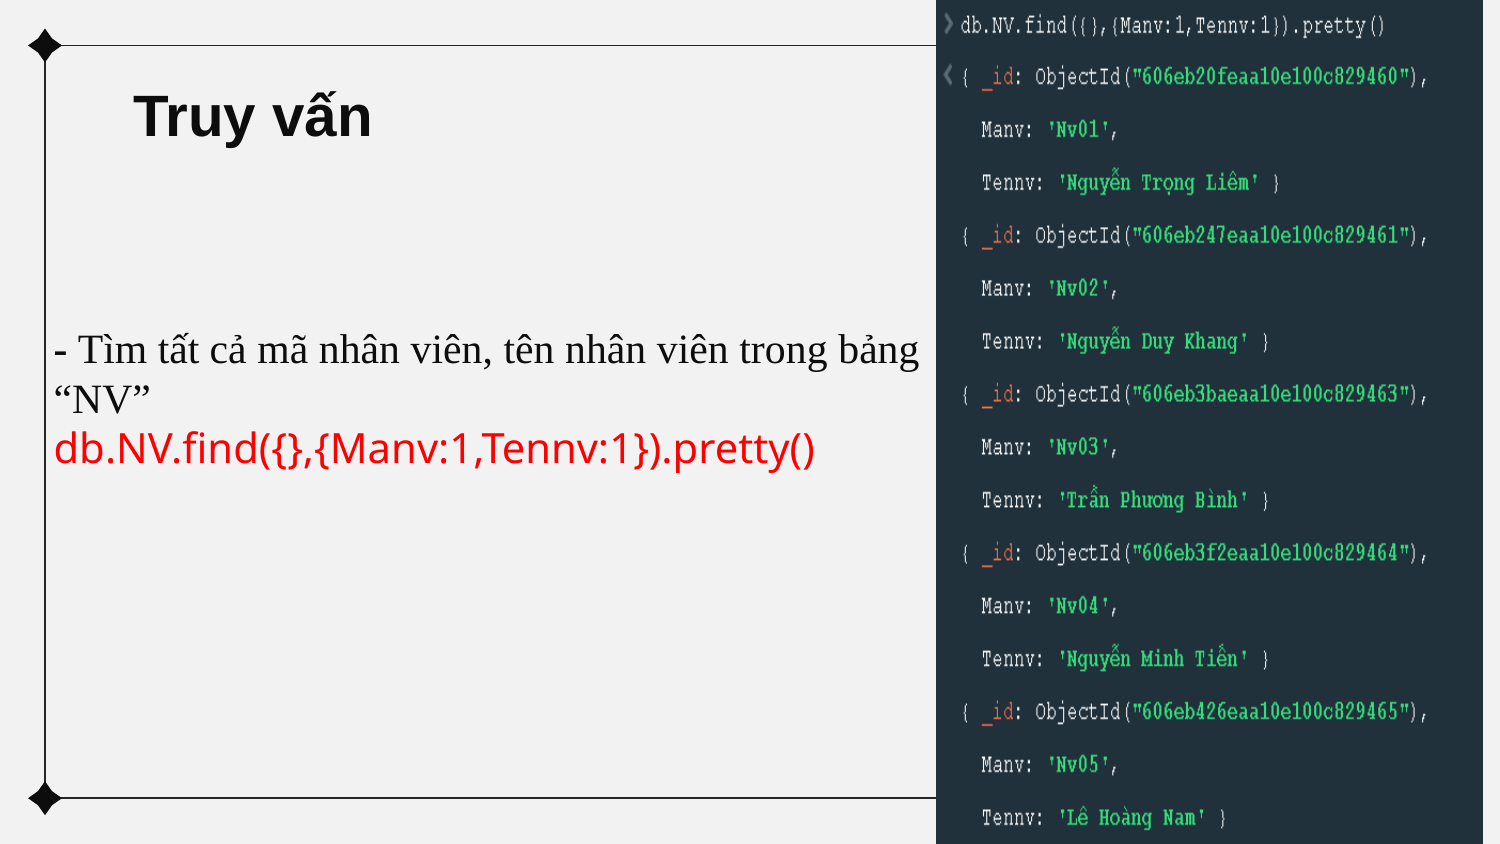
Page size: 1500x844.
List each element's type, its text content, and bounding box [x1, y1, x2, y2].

title Truy vấn [118, 63, 930, 218]
text_box - Tìm tất cả mã nhân viên, tên nhân viên trong bảng “NV” db.NV.find({},{Manv:1,Tennv:1}).pretty() [38, 314, 930, 530]
picture [936, 0, 1484, 844]
text_box [441, 768, 930, 844]
